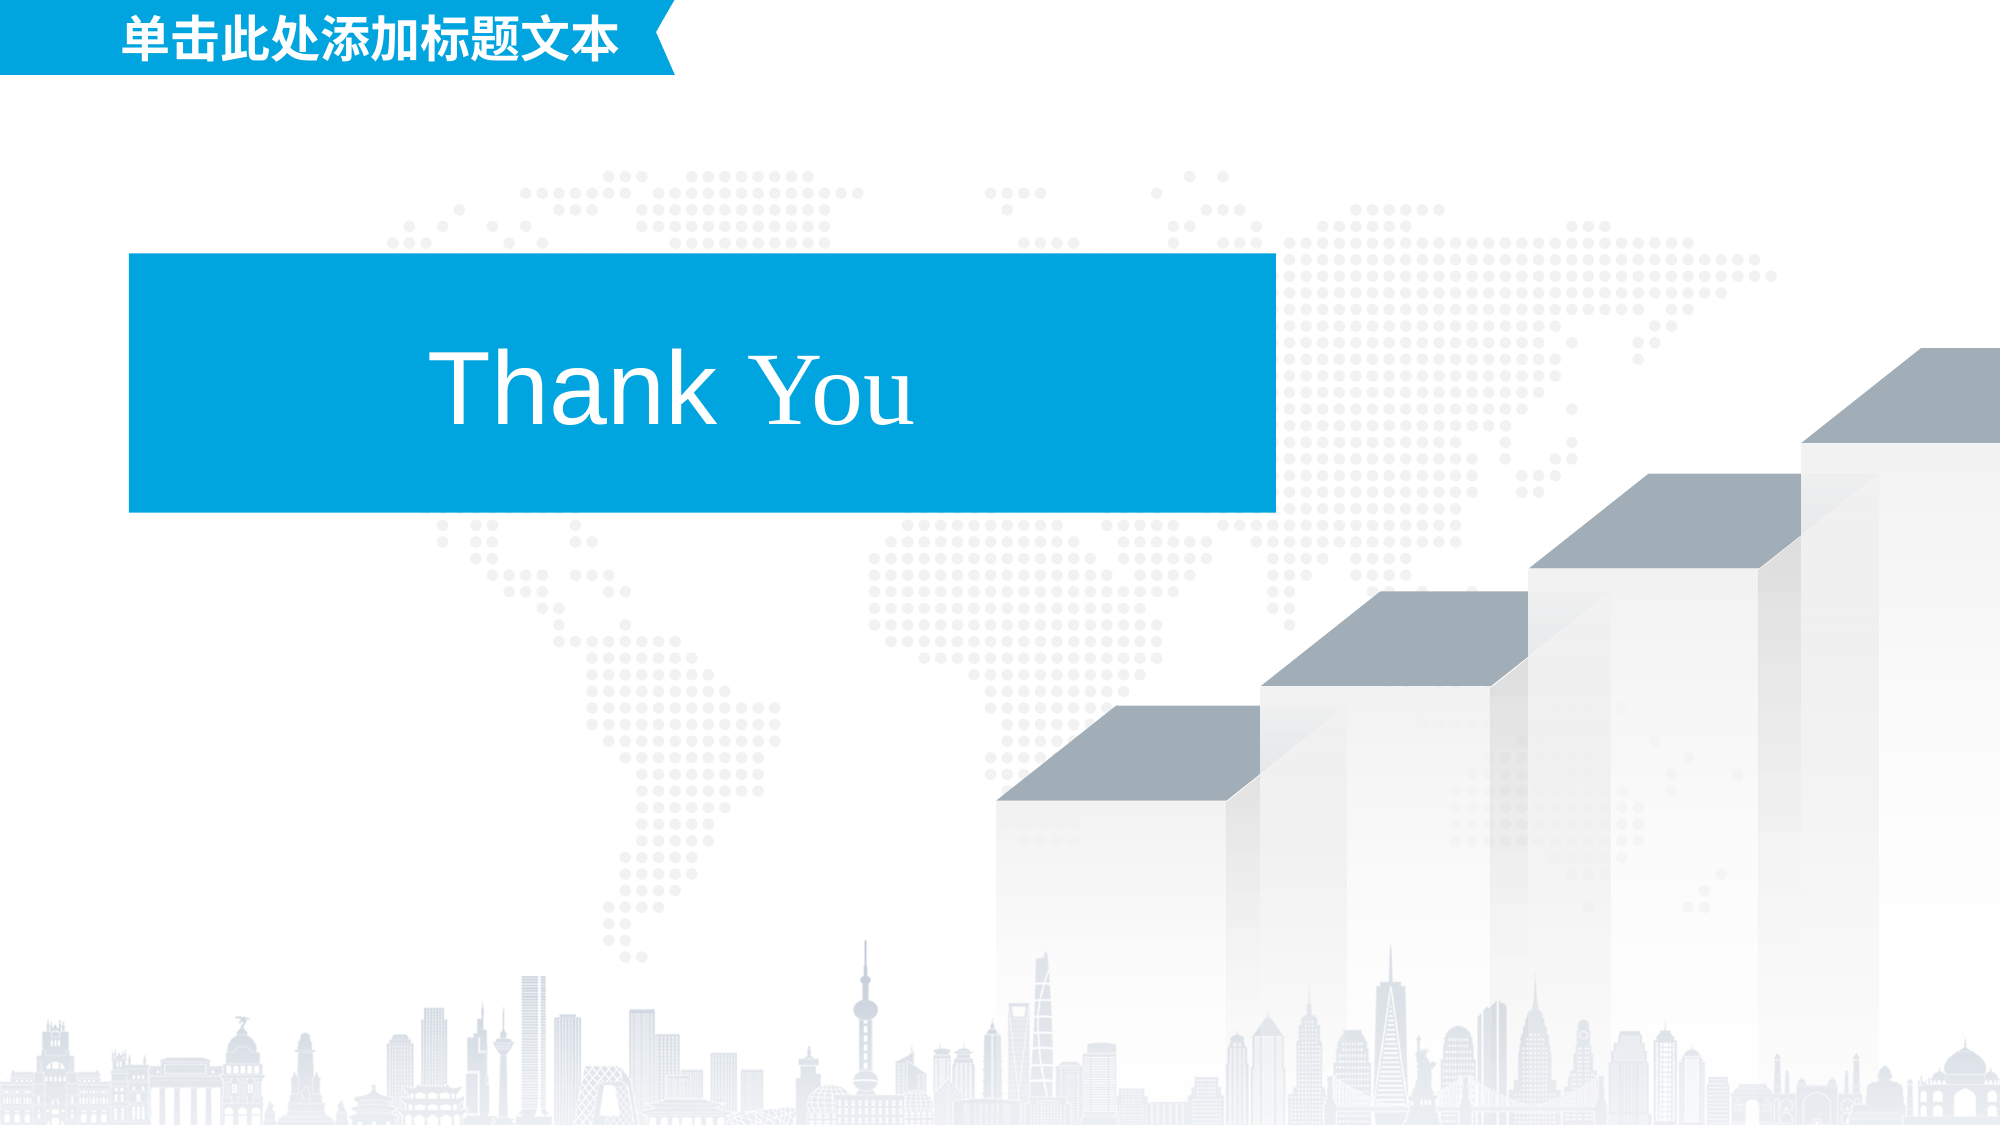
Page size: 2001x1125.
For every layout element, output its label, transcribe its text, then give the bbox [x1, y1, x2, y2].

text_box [995, 347, 2000, 1125]
text_box 单击此处添加标题文本 [106, 0, 636, 75]
text_box [128, 253, 1276, 513]
text_box Thank You [427, 319, 977, 445]
